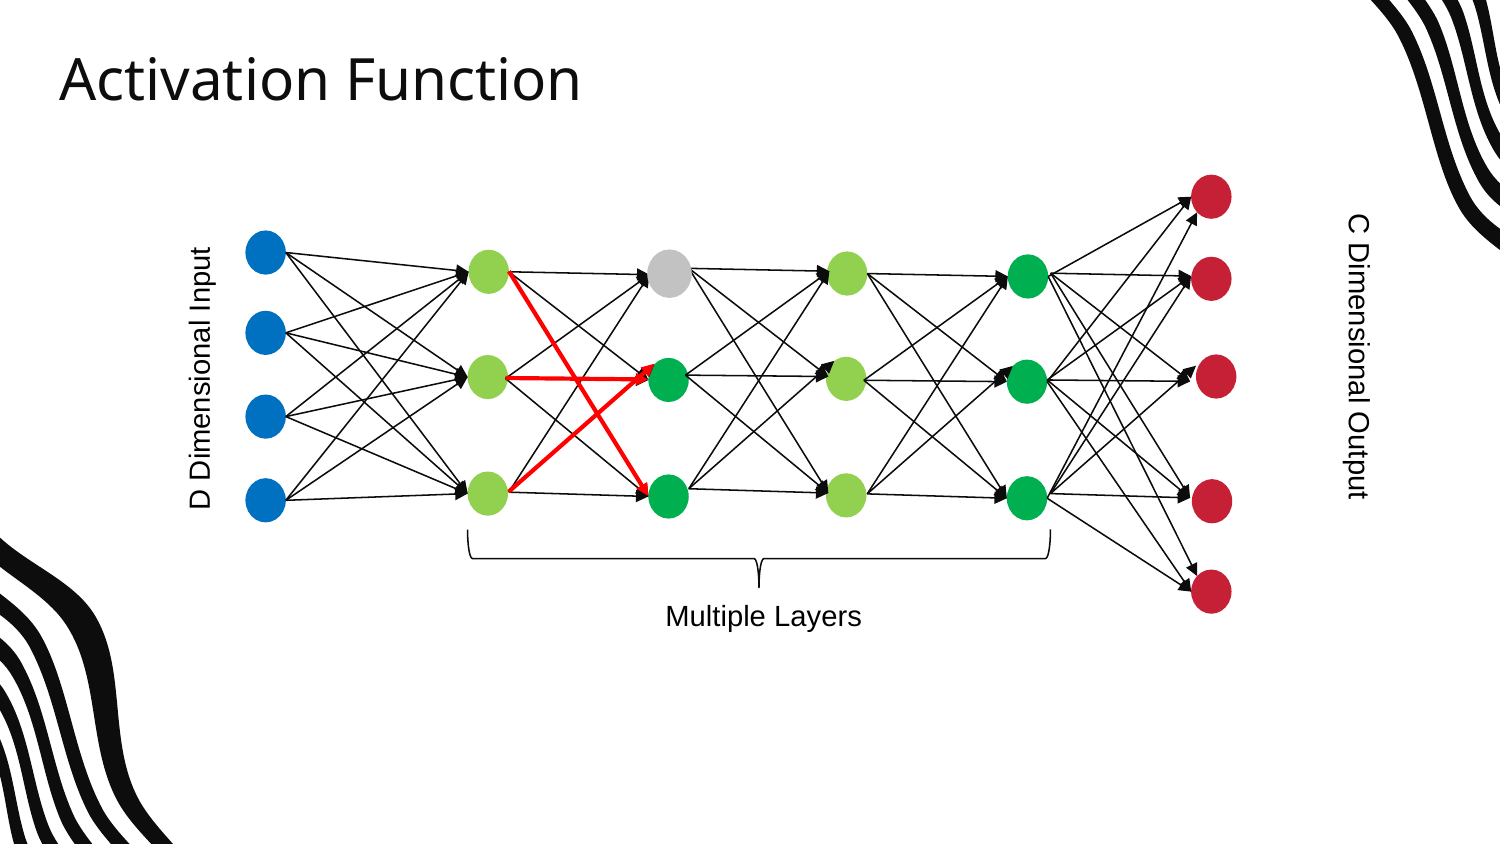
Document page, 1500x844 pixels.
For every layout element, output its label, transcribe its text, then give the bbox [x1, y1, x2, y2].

text_box [648, 472, 691, 521]
text_box [243, 476, 286, 525]
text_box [285, 493, 468, 501]
text_box [1006, 252, 1040, 301]
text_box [688, 360, 835, 490]
text_box [243, 228, 288, 277]
text_box [825, 471, 866, 520]
title Activation Function [44, 37, 1259, 132]
text_box [466, 529, 1040, 589]
text_box C Dimensional Output [1335, 199, 1386, 533]
text_box Multiple Layers [650, 589, 955, 640]
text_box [285, 252, 468, 270]
text_box [243, 392, 278, 441]
text_box [1202, 254, 1234, 304]
text_box [1203, 352, 1239, 401]
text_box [285, 271, 469, 494]
text_box [1006, 474, 1040, 523]
text_box [473, 352, 500, 402]
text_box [508, 271, 649, 363]
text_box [688, 488, 829, 494]
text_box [866, 276, 1008, 365]
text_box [1046, 196, 1192, 211]
text_box [1190, 567, 1234, 616]
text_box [866, 493, 1008, 499]
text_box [1046, 497, 1192, 592]
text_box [508, 363, 655, 492]
text_box [836, 354, 858, 404]
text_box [1046, 212, 1198, 499]
text_box [472, 247, 511, 296]
text_box [1202, 477, 1235, 526]
text_box [647, 249, 691, 298]
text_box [866, 365, 1013, 495]
text_box [656, 355, 680, 405]
text_box [243, 308, 278, 358]
text_box D Dimensional Input [173, 221, 223, 526]
text_box [826, 249, 870, 298]
text_box [1189, 172, 1234, 221]
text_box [688, 271, 830, 360]
text_box [470, 469, 508, 518]
text_box [1014, 357, 1040, 406]
